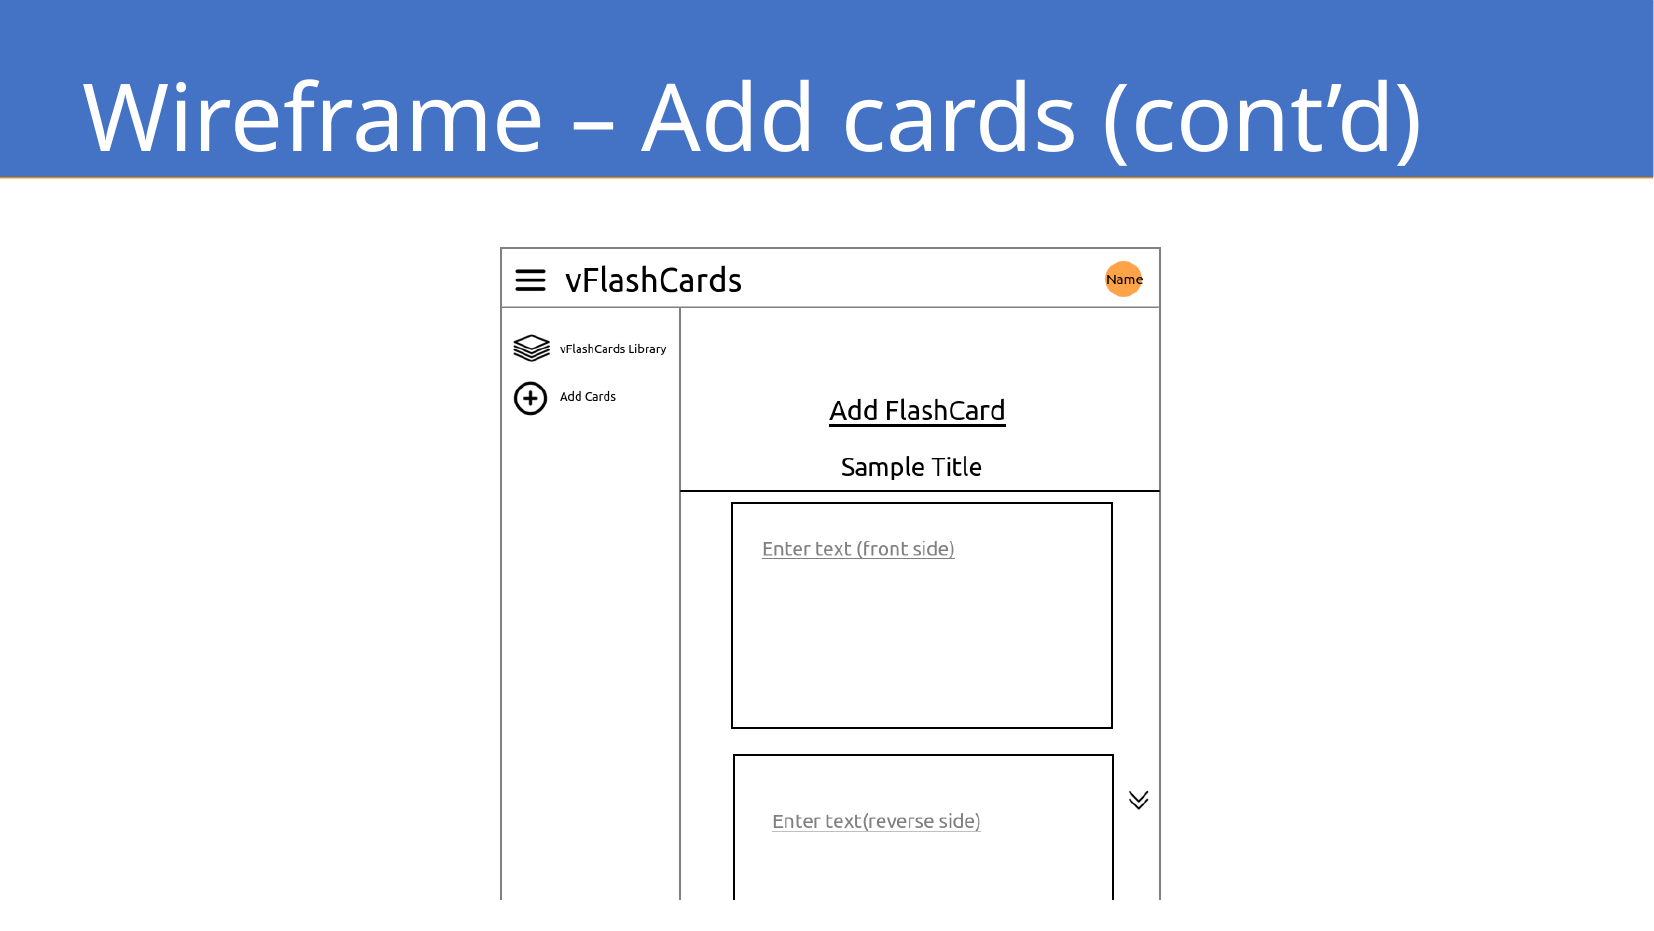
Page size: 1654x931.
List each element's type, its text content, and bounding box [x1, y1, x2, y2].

picture [454, 224, 1200, 900]
title Wireframe – Add cards (cont’d) [82, 14, 1571, 171]
